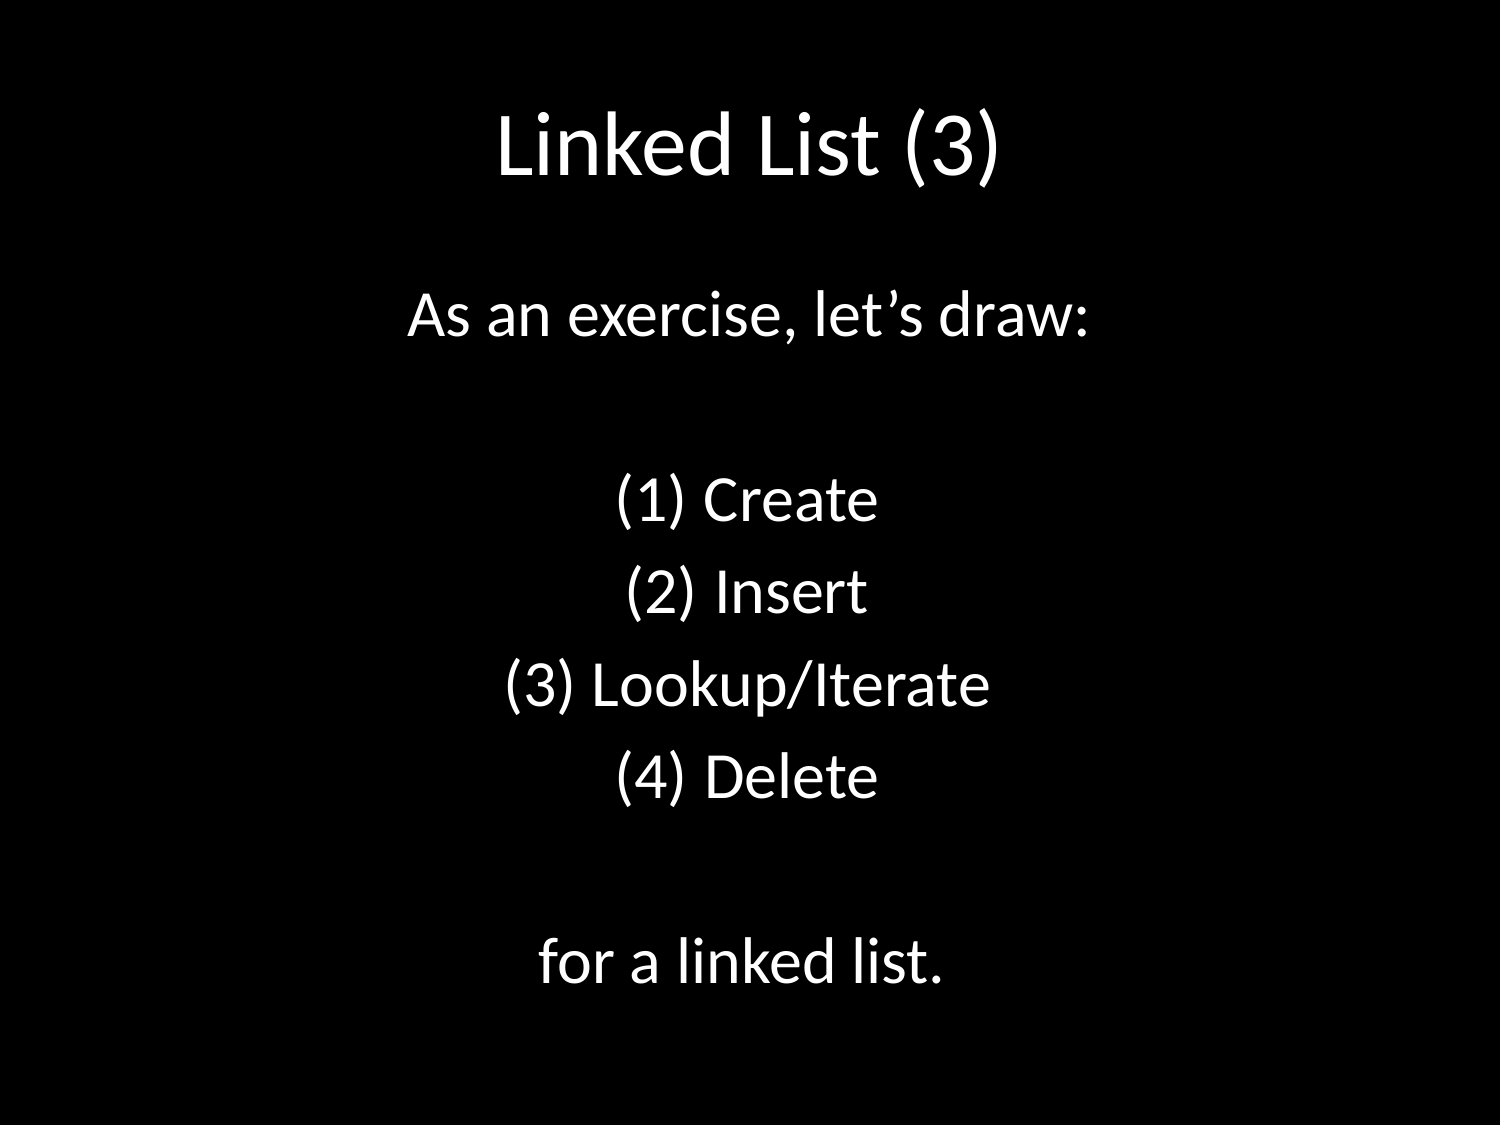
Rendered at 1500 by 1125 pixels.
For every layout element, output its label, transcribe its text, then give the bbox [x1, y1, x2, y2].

title Linked List (3) [75, 45, 1425, 233]
list As an exercise, let’s draw: Create Insert Lookup/Iterate Delete for a linked list. [75, 262, 1425, 1005]
